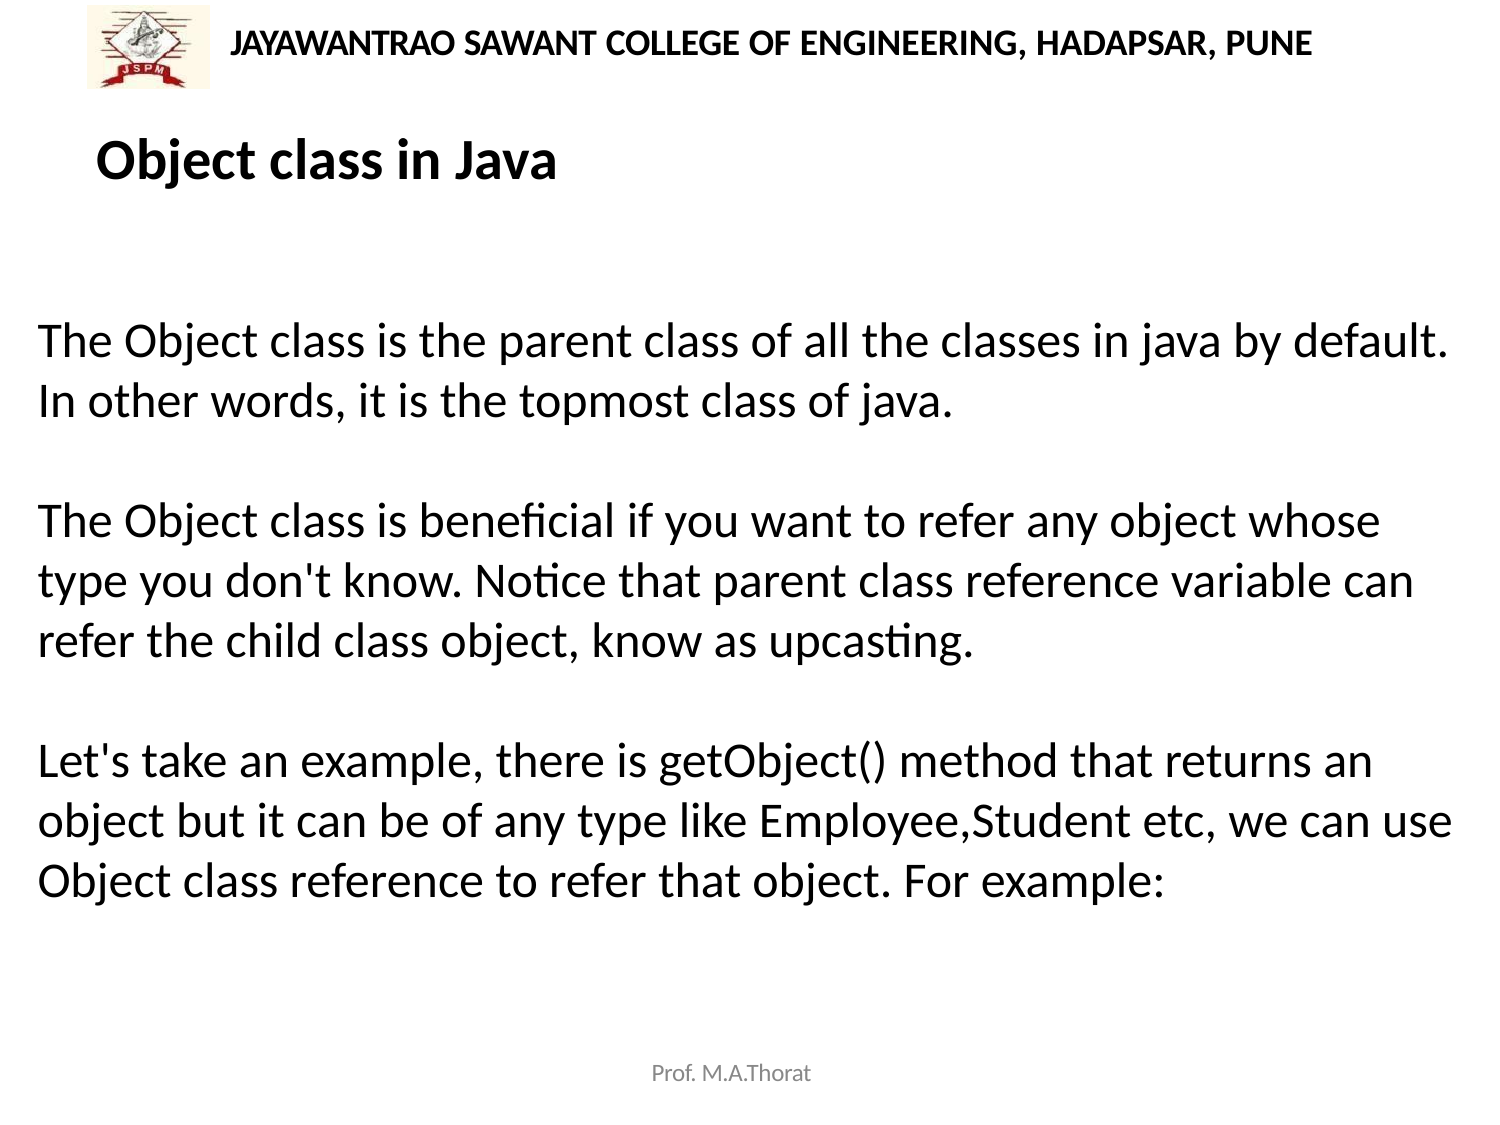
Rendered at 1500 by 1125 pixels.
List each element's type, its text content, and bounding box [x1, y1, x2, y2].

picture [87, 5, 210, 89]
text_box JAYAWANTRAO SAWANT COLLEGE OF ENGINEERING, HADAPSAR, PUNE [228, 15, 1333, 63]
footer Prof. M.A.Thorat [649, 1060, 851, 1090]
text_box The Object class is the parent class of all the classes in java by default. In other words, it is the topmost class of java. The Object class is beneficial if you want to refer any object whose type you don't know. Notice that parent class reference variable can refer the child class object, know as upcasting. Let's take an example, there is getObject() method that returns an object but it can be of any type like Employee,Student etc, we can use Object class reference to refer that object. For example: [37, 287, 1475, 908]
text_box Object class in Java [82, 114, 574, 199]
